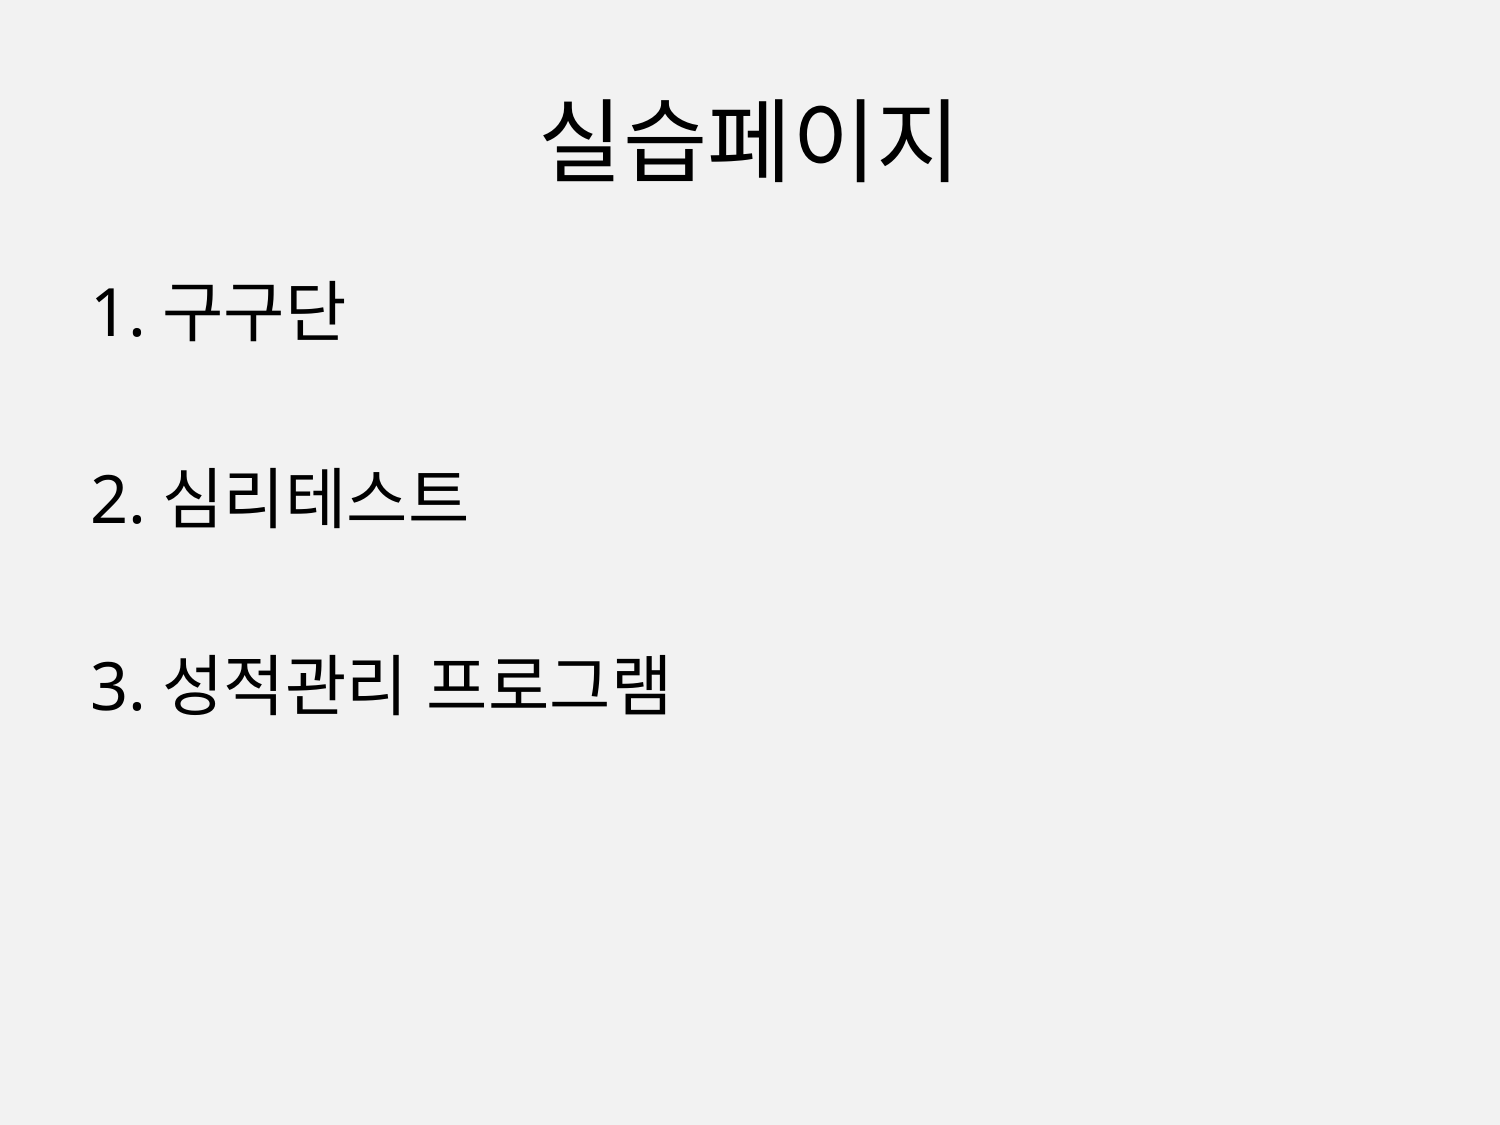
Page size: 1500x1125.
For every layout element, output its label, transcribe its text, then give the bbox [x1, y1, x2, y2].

list 1.구구단 2.심리테스트 3.성적관리 프로그램 [75, 262, 1425, 1005]
title 실습페이지 [75, 45, 1425, 233]
